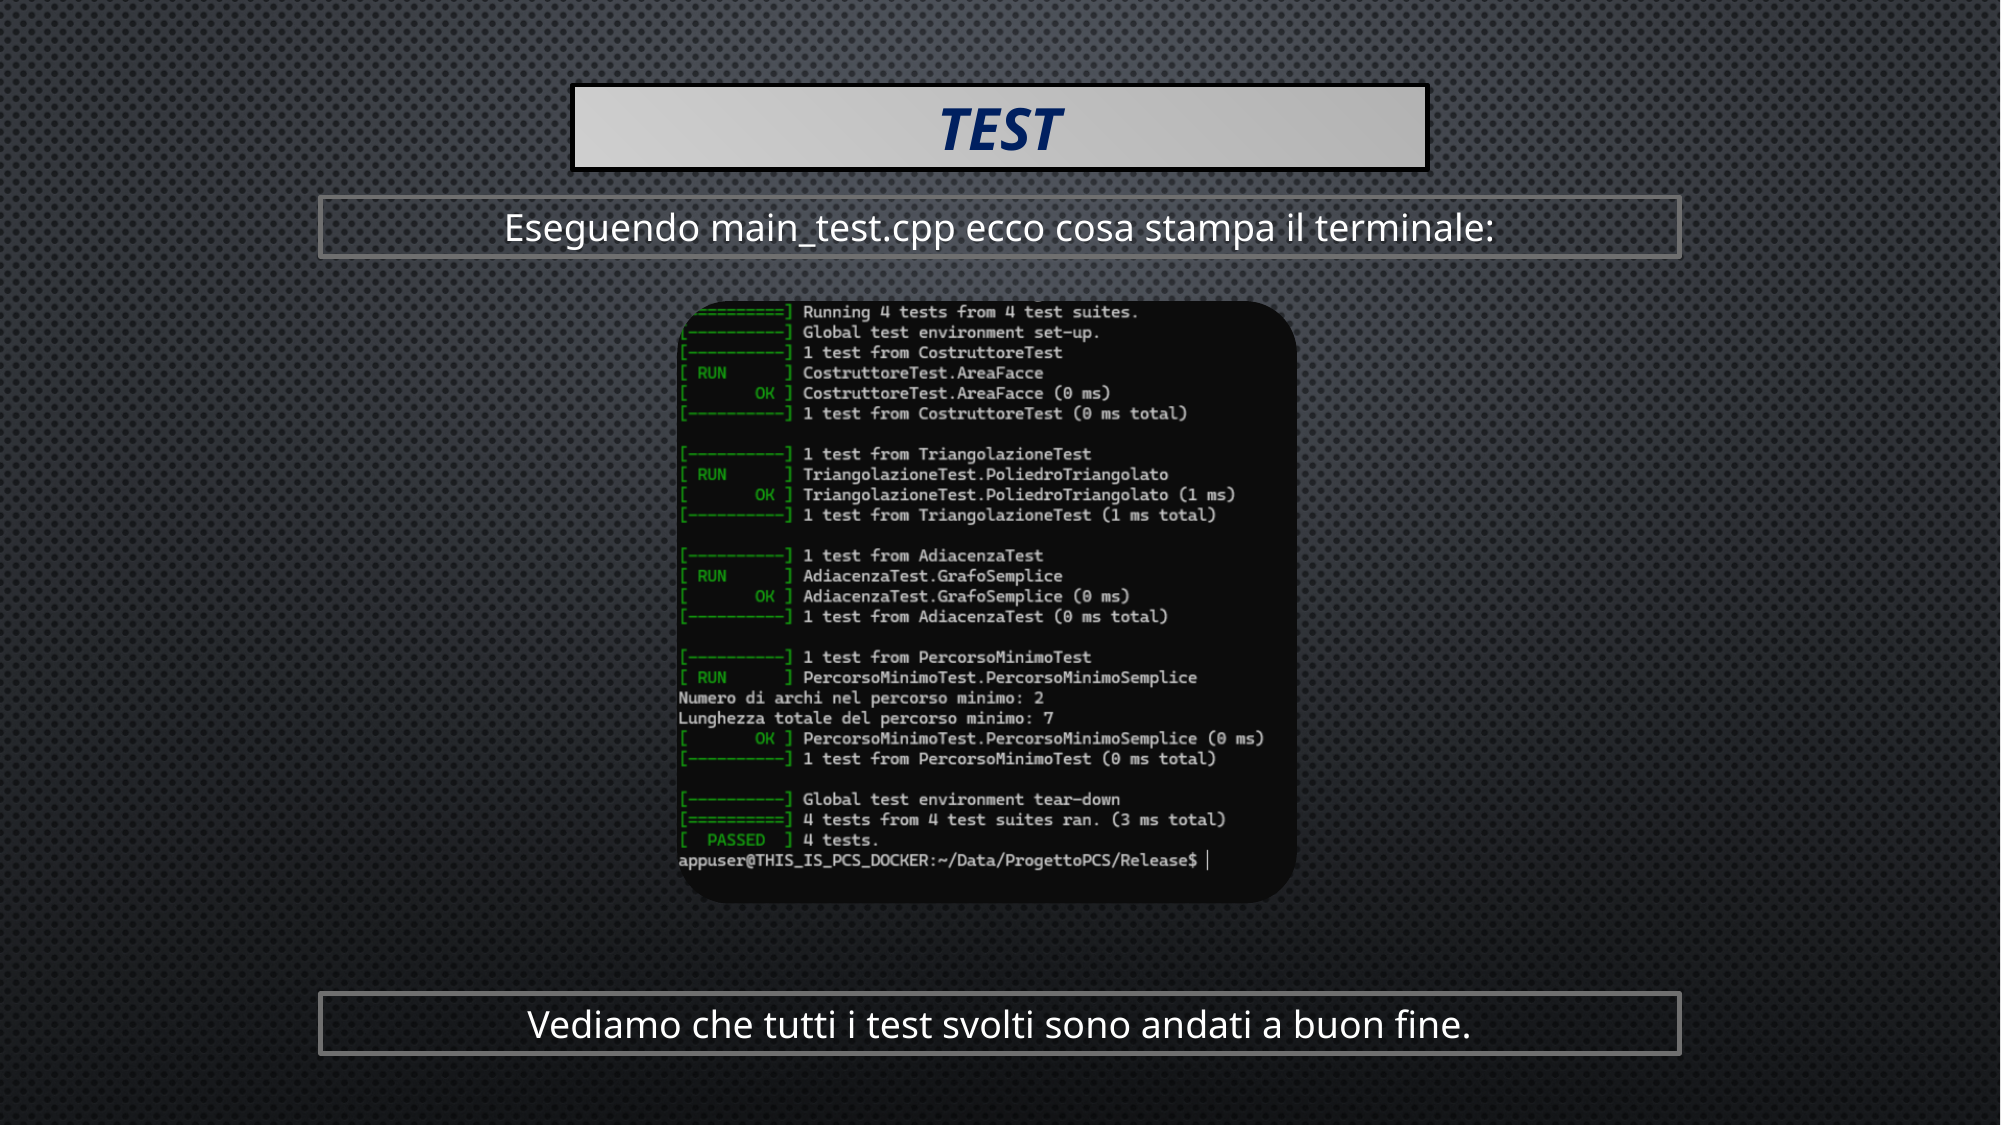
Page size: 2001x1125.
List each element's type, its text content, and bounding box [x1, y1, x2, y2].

text_box TEST [572, 85, 1428, 170]
text_box Eseguendo main_test.cpp ecco cosa stampa il terminale: [320, 196, 1680, 257]
picture [676, 300, 1298, 904]
text_box Vediamo che tutti i test svolti sono andati a buon fine. [320, 993, 1680, 1054]
